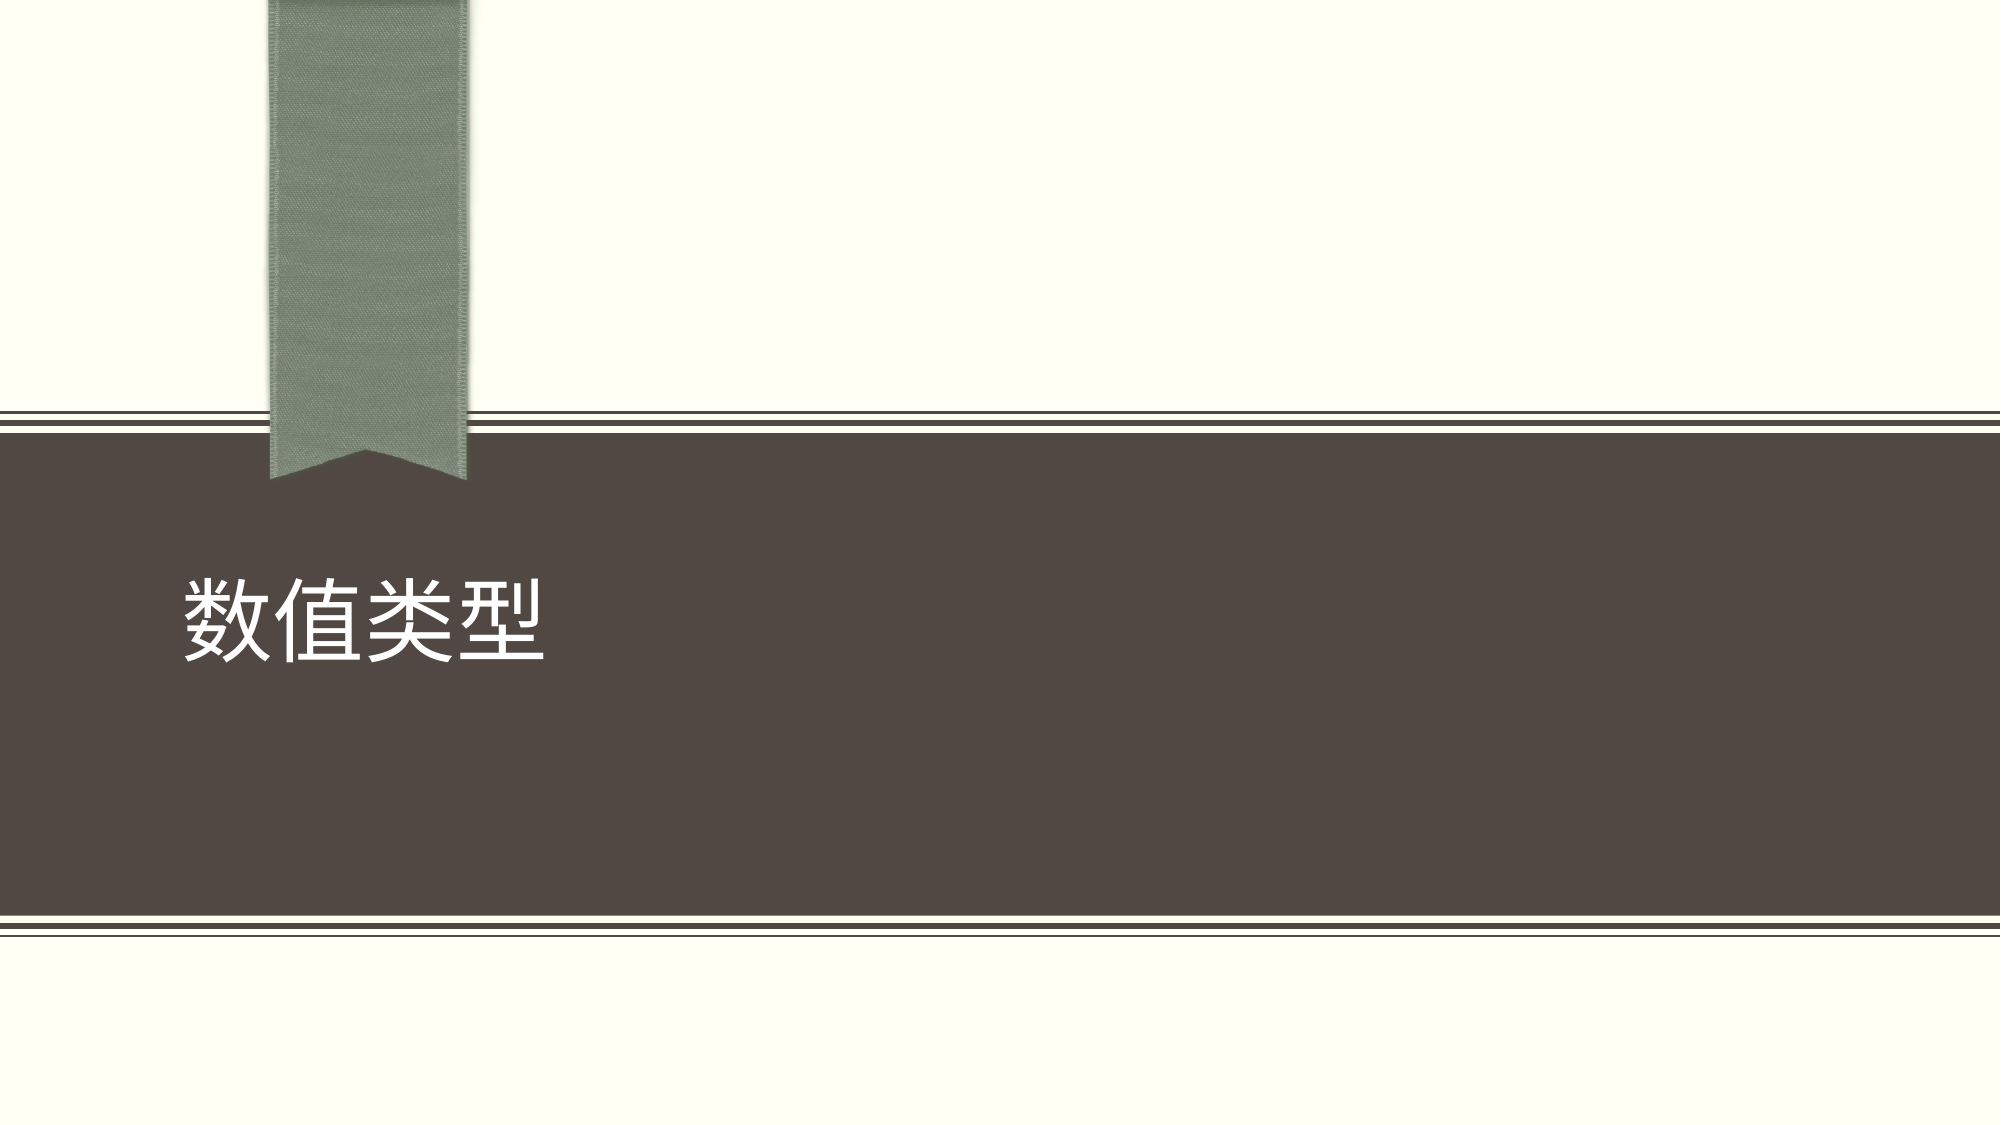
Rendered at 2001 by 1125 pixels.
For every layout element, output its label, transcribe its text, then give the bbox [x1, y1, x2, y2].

title 数值类型 [181, 487, 1834, 764]
